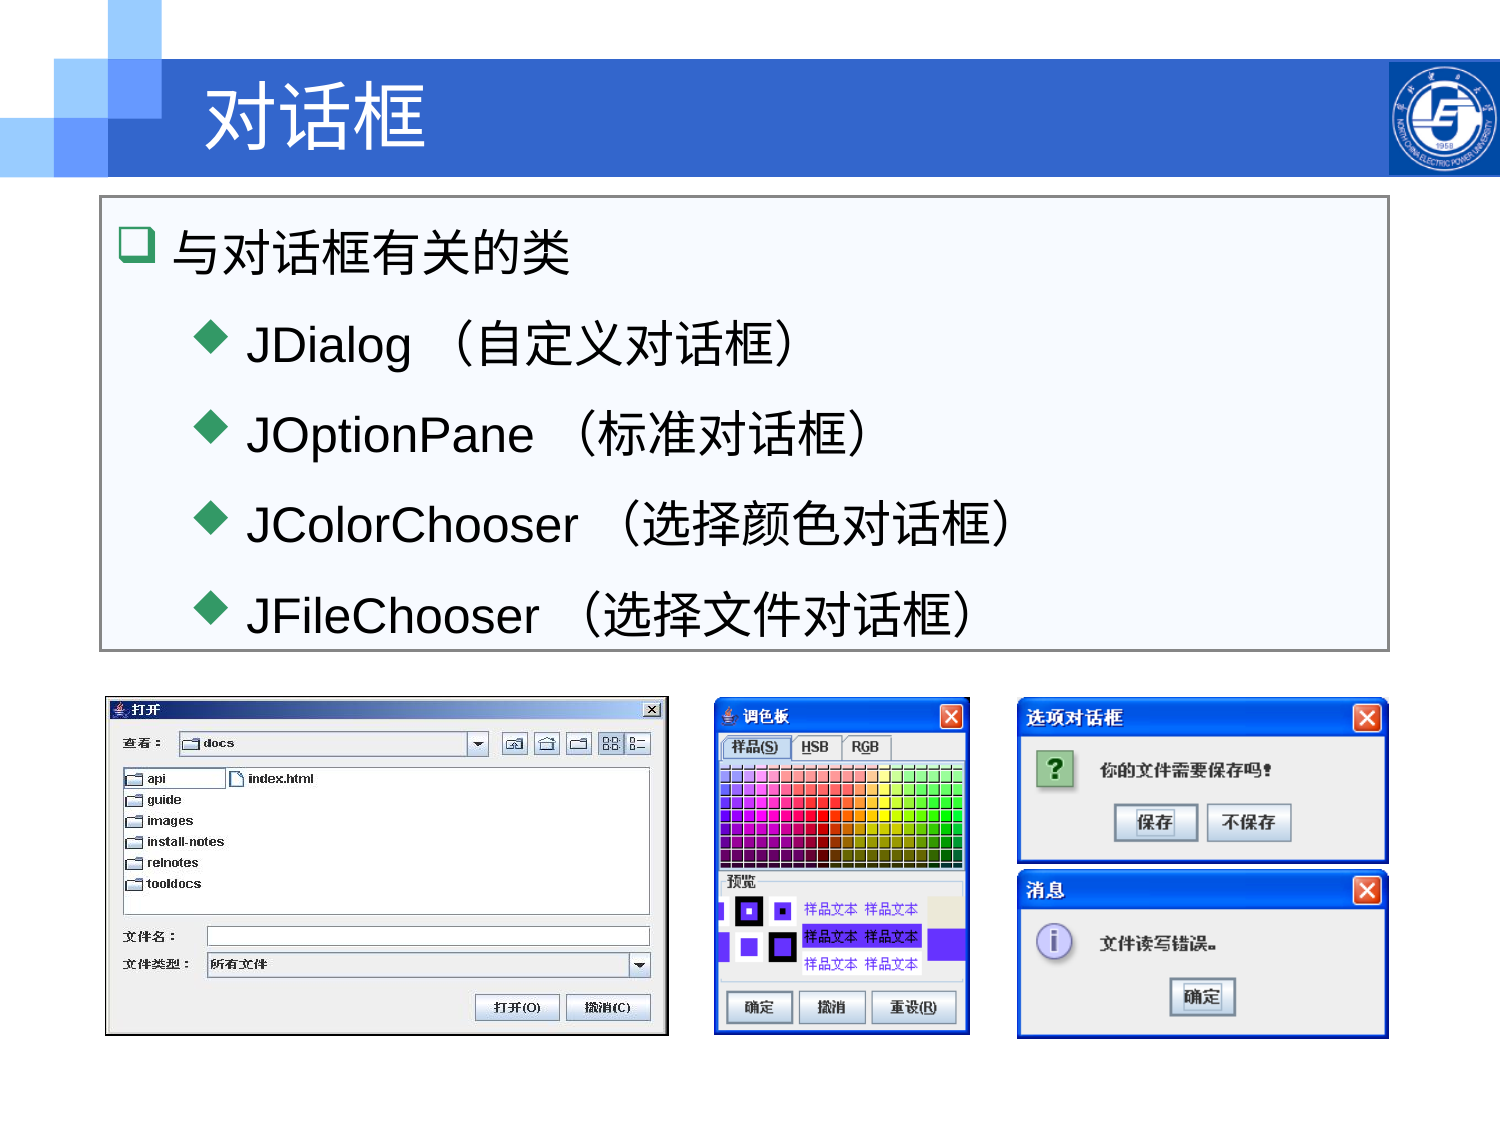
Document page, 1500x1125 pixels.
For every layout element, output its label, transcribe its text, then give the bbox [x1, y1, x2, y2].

text_box 与对话框有关的类 JDialog（自定义对话框） JOptionPane（标准对话框） JColorChooser（选择颜色对话框） JFileChooser（选择文件对话框） [100, 196, 1389, 651]
picture [1017, 869, 1389, 1039]
picture [106, 697, 668, 1035]
title 对话框 [187, 75, 1400, 155]
picture [1017, 697, 1389, 864]
picture [714, 697, 970, 1035]
picture [1389, 62, 1500, 175]
